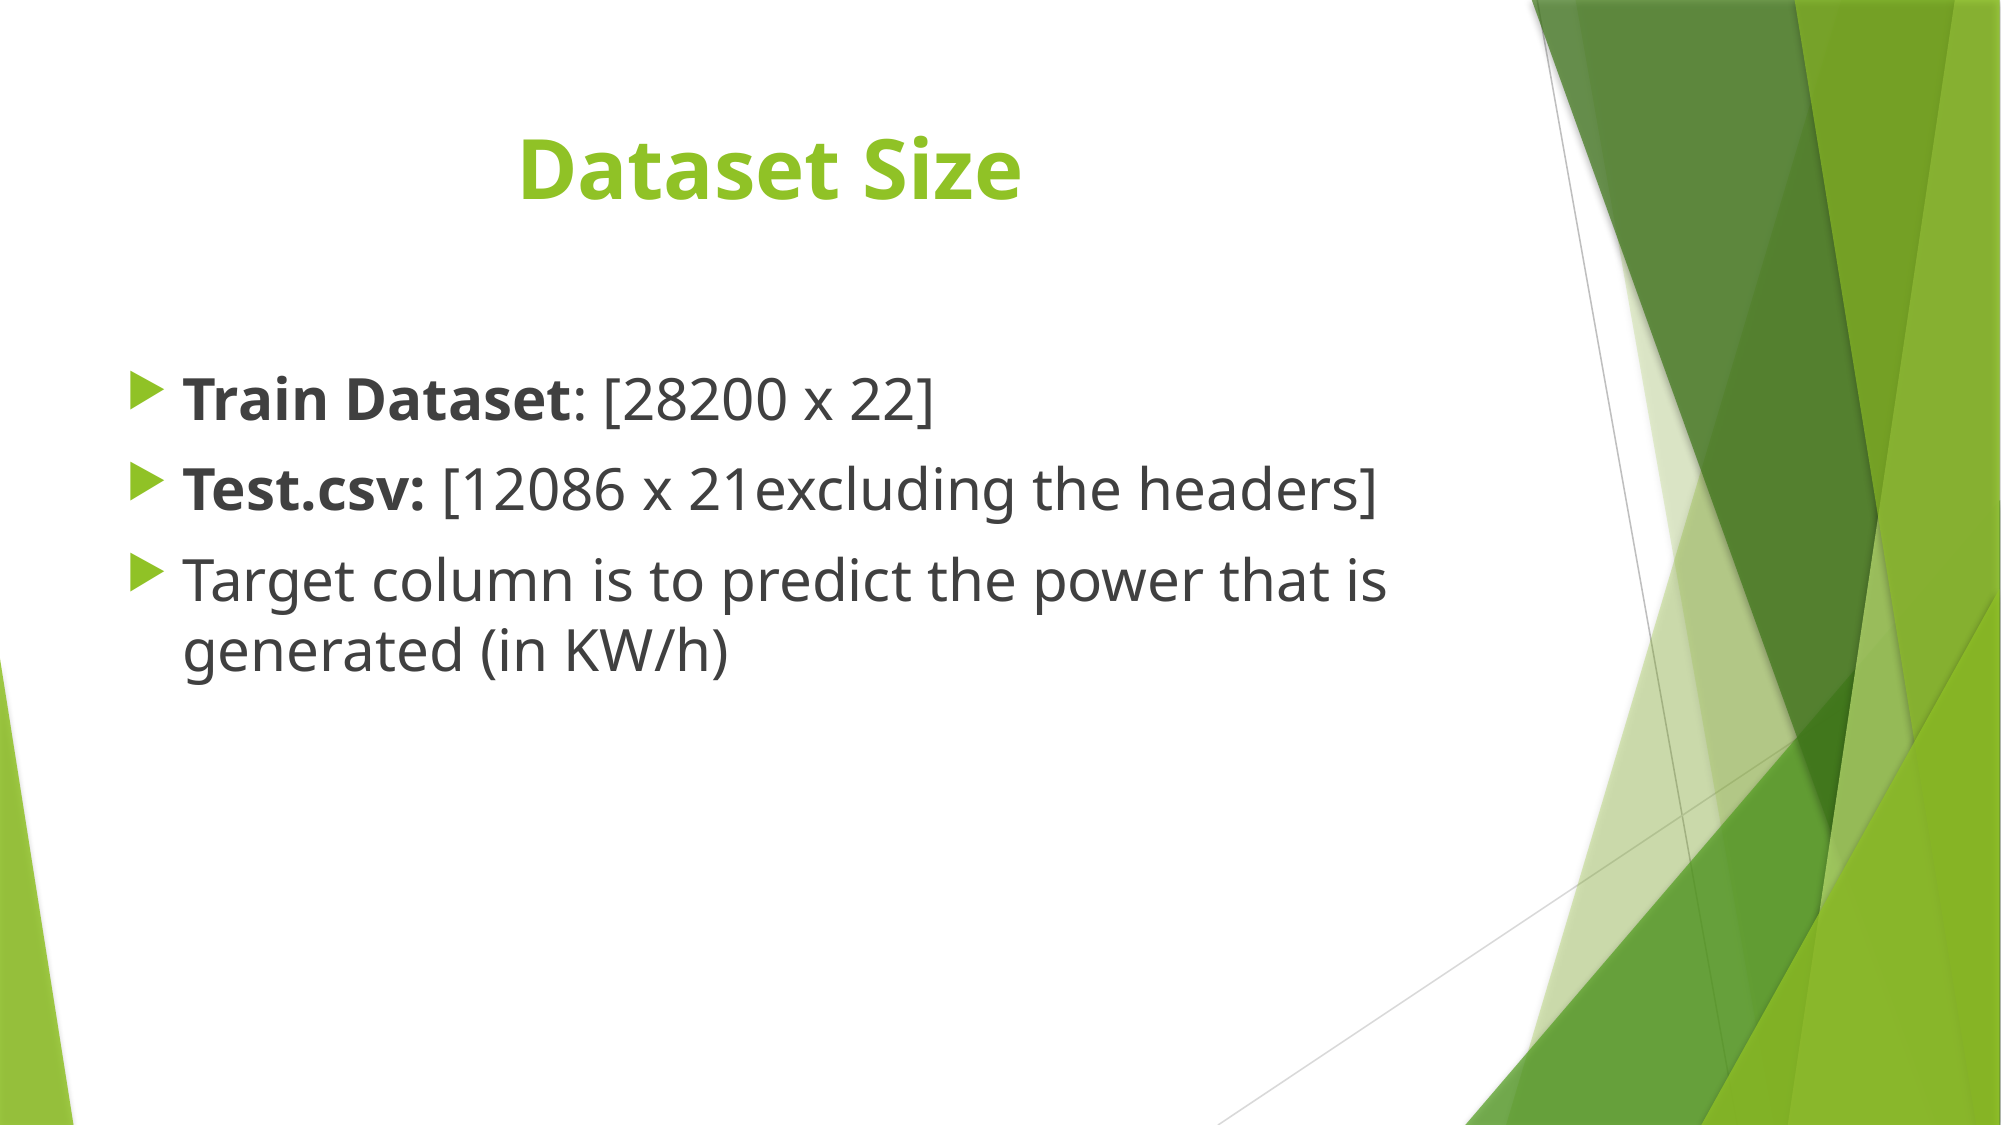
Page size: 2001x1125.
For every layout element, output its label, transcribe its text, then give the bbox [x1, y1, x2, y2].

list Train Dataset: [28200 x 22] Test.csv: [12086 x 21excluding the headers] Target column is to predict the power that is generated (in KW/h) [111, 354, 1522, 1091]
title Dataset Size [111, 99, 1522, 317]
